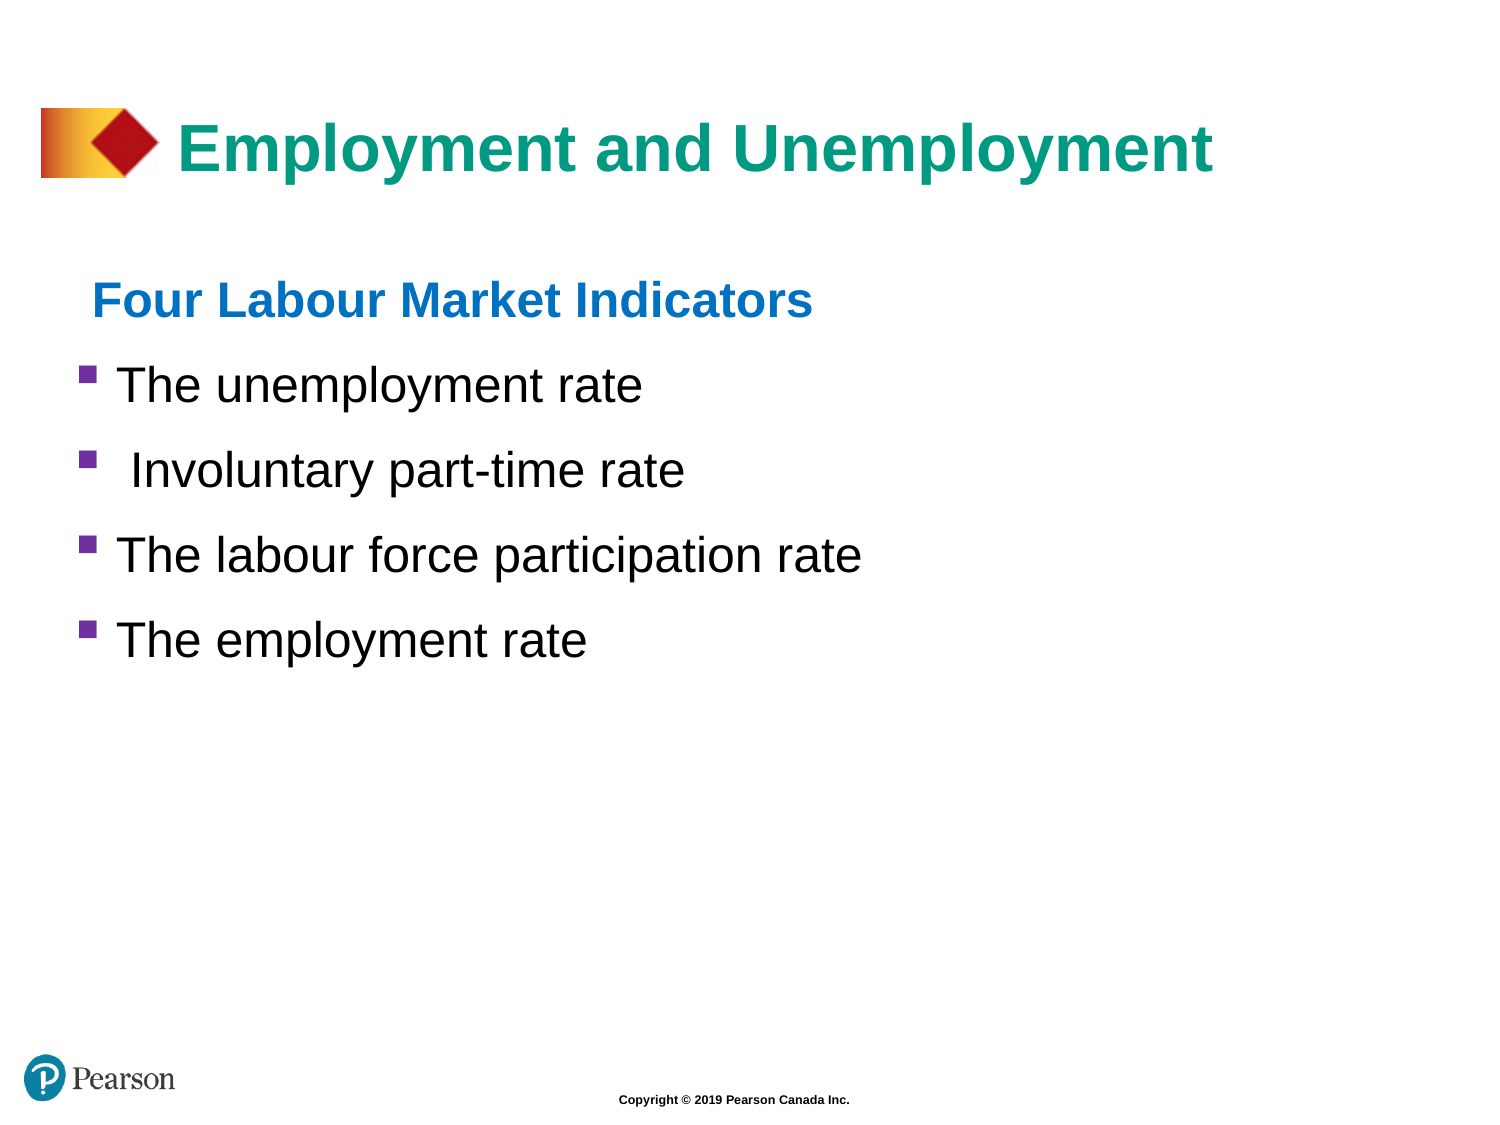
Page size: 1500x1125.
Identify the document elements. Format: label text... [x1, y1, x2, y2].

title Employment and Unemployment [162, 17, 1425, 273]
picture [50, 1054, 175, 1101]
picture [33, 1064, 58, 1089]
picture [41, 108, 160, 178]
list Four Labour Market Indicators The unemployment rate Involuntary part-time rate The labour force participation rate The employment rate [59, 259, 1410, 1003]
picture [24, 1087, 34, 1101]
picture [24, 1054, 41, 1072]
